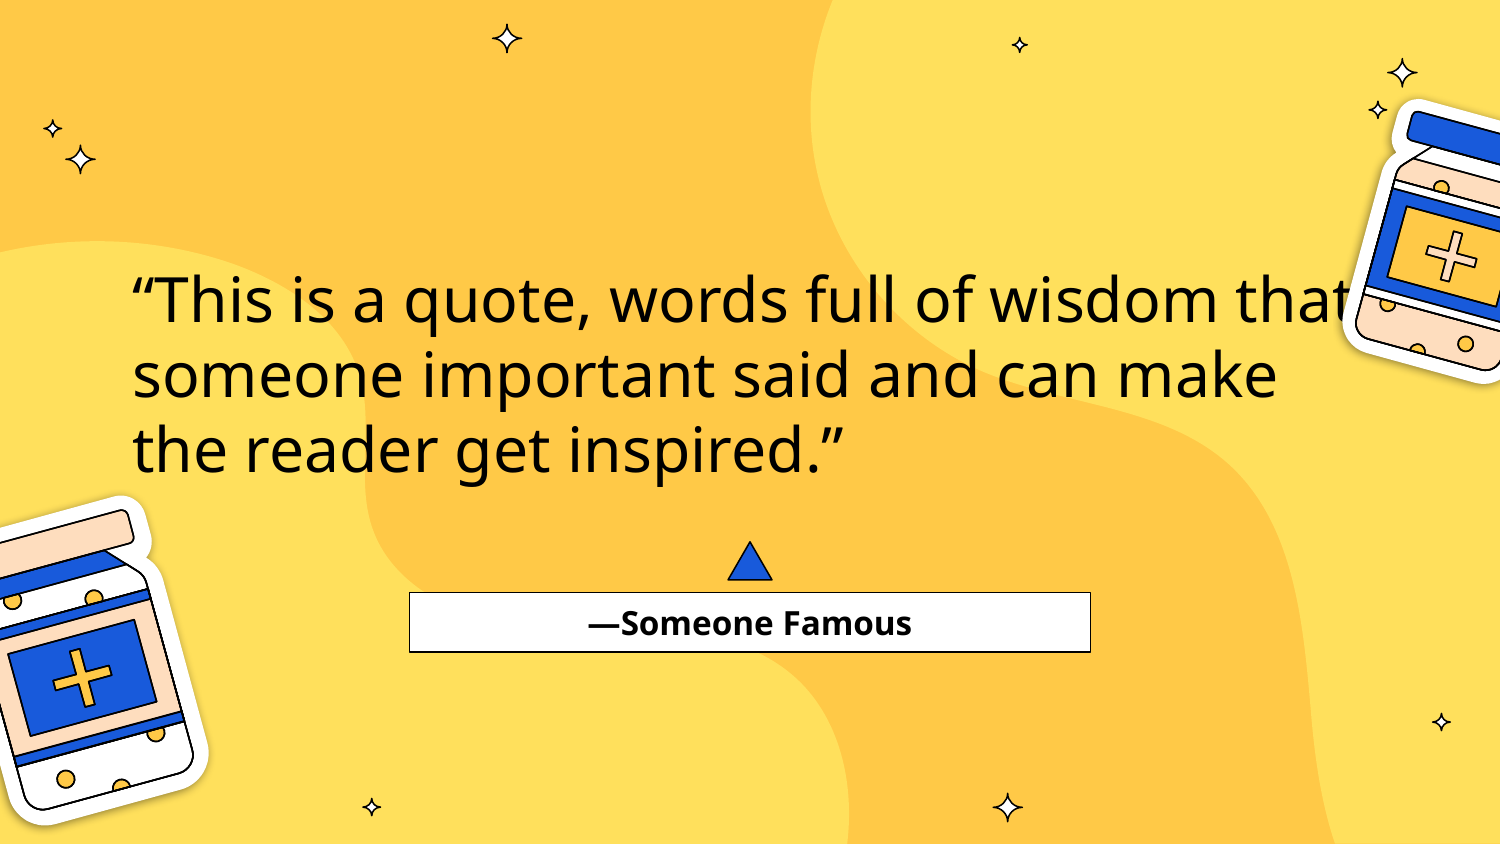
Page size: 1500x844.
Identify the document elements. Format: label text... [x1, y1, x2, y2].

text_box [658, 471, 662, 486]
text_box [0, 495, 210, 826]
subtitle “This is a quote, words full of wisdom that someone important said and can make the reader get inspired.” [116, 275, 1383, 471]
title —Someone Famous [409, 592, 1091, 653]
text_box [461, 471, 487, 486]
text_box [1341, 98, 1500, 385]
text_box [728, 541, 772, 580]
